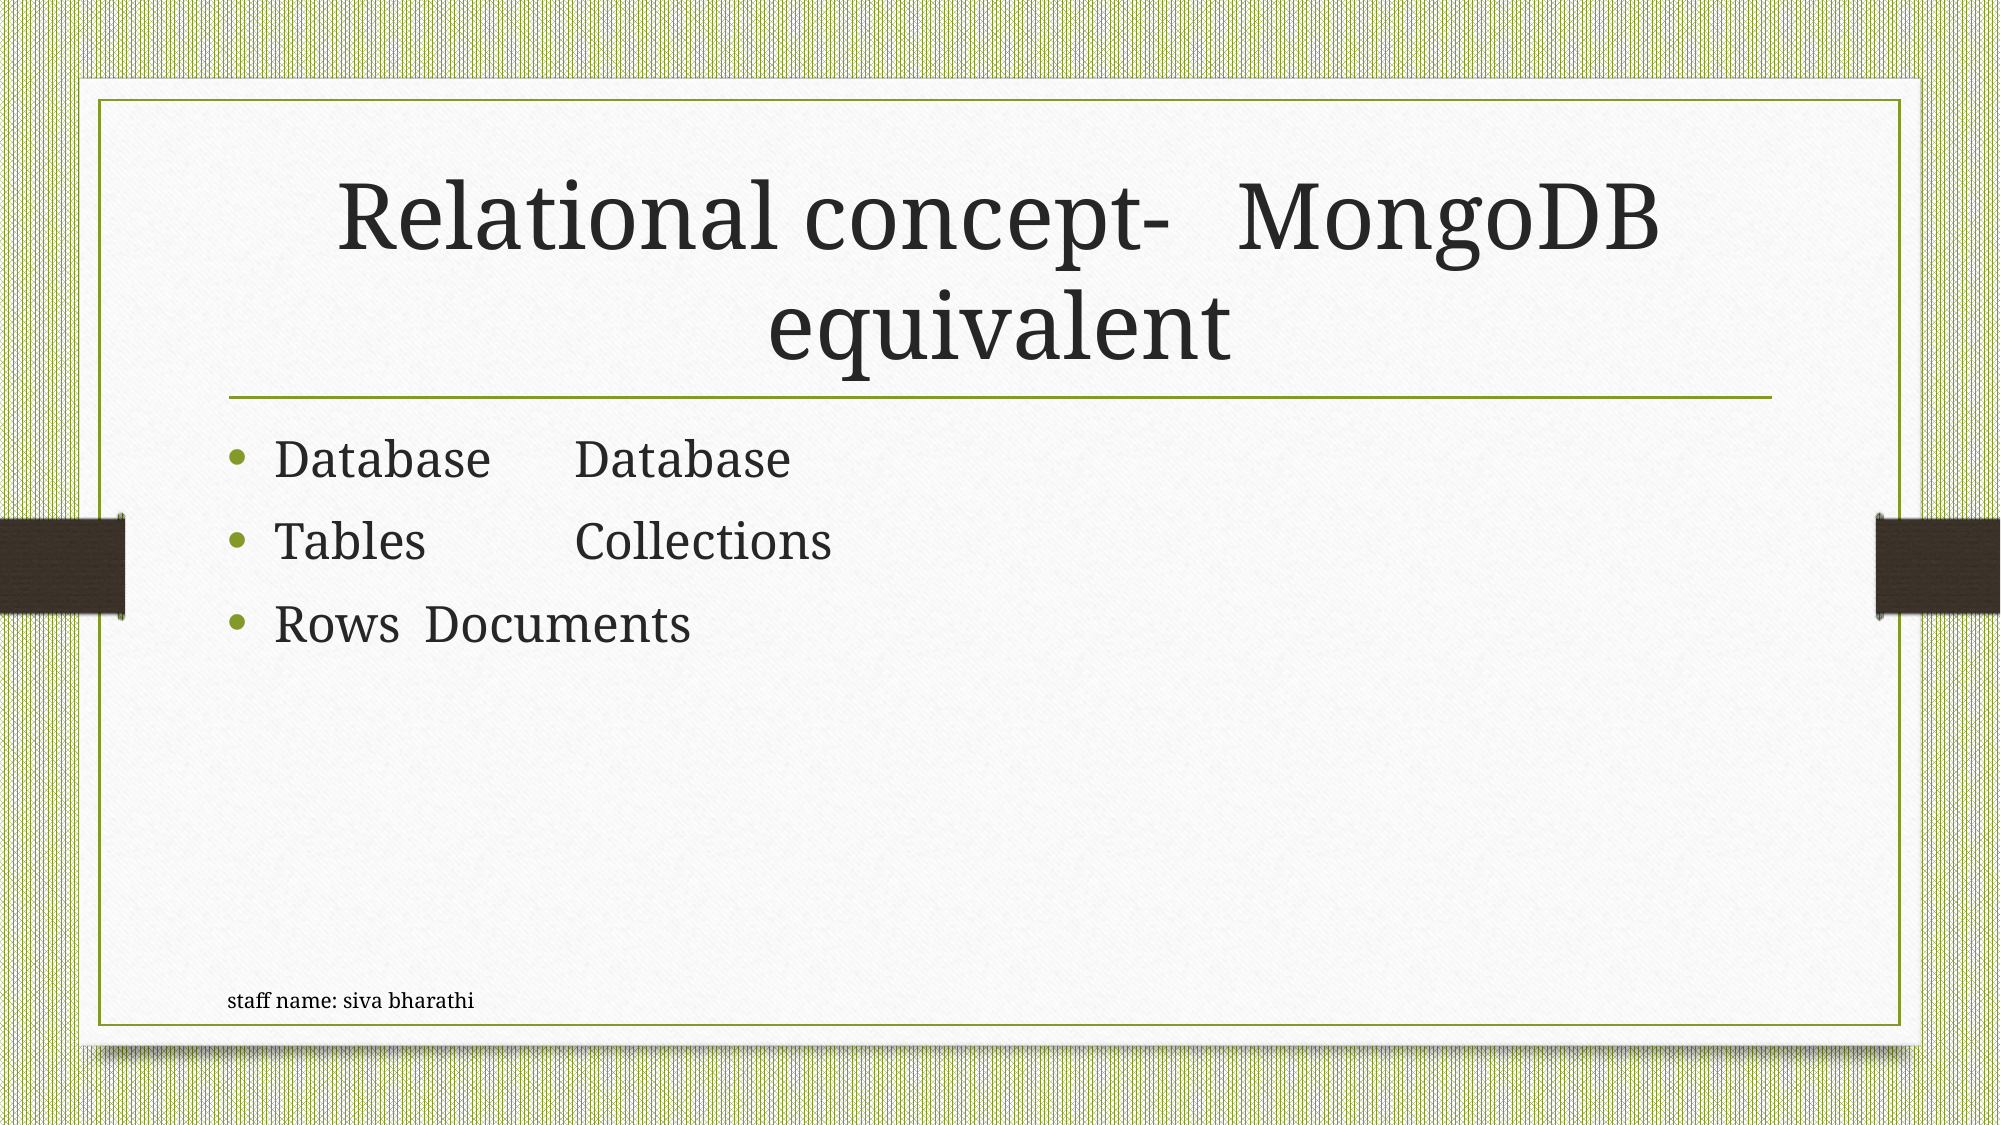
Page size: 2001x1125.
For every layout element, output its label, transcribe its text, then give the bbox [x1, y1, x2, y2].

title Relational concept- MongoDB equivalent [212, 161, 1788, 375]
picture [0, 0, 2001, 1125]
footer staff name: siva bharathi [212, 979, 1411, 1025]
list Database Database Tables Collections Rows Documents [212, 419, 1788, 964]
